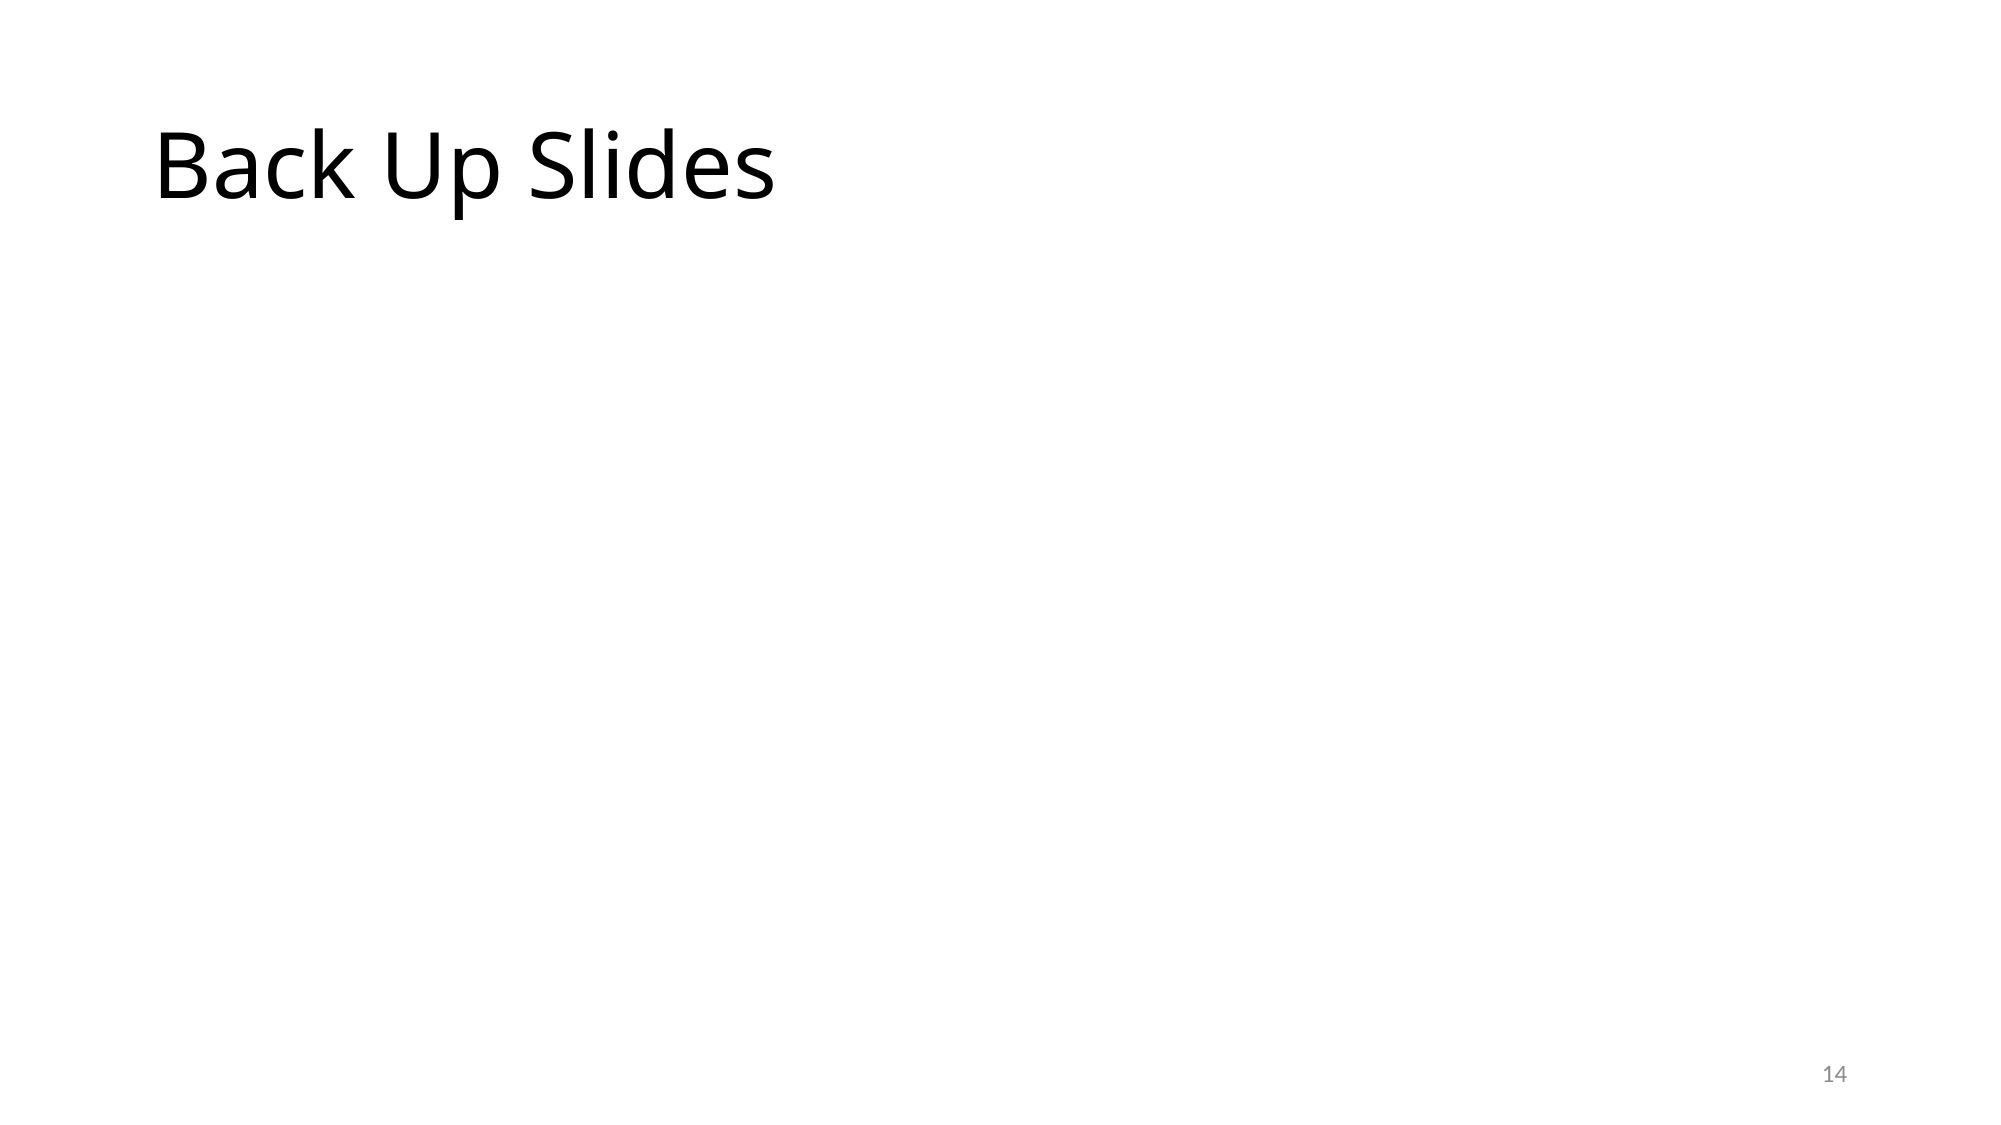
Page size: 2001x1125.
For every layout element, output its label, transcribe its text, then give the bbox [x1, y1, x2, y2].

title Back Up Slides [137, 59, 1863, 278]
slide_number 14 [1412, 1042, 1863, 1103]
